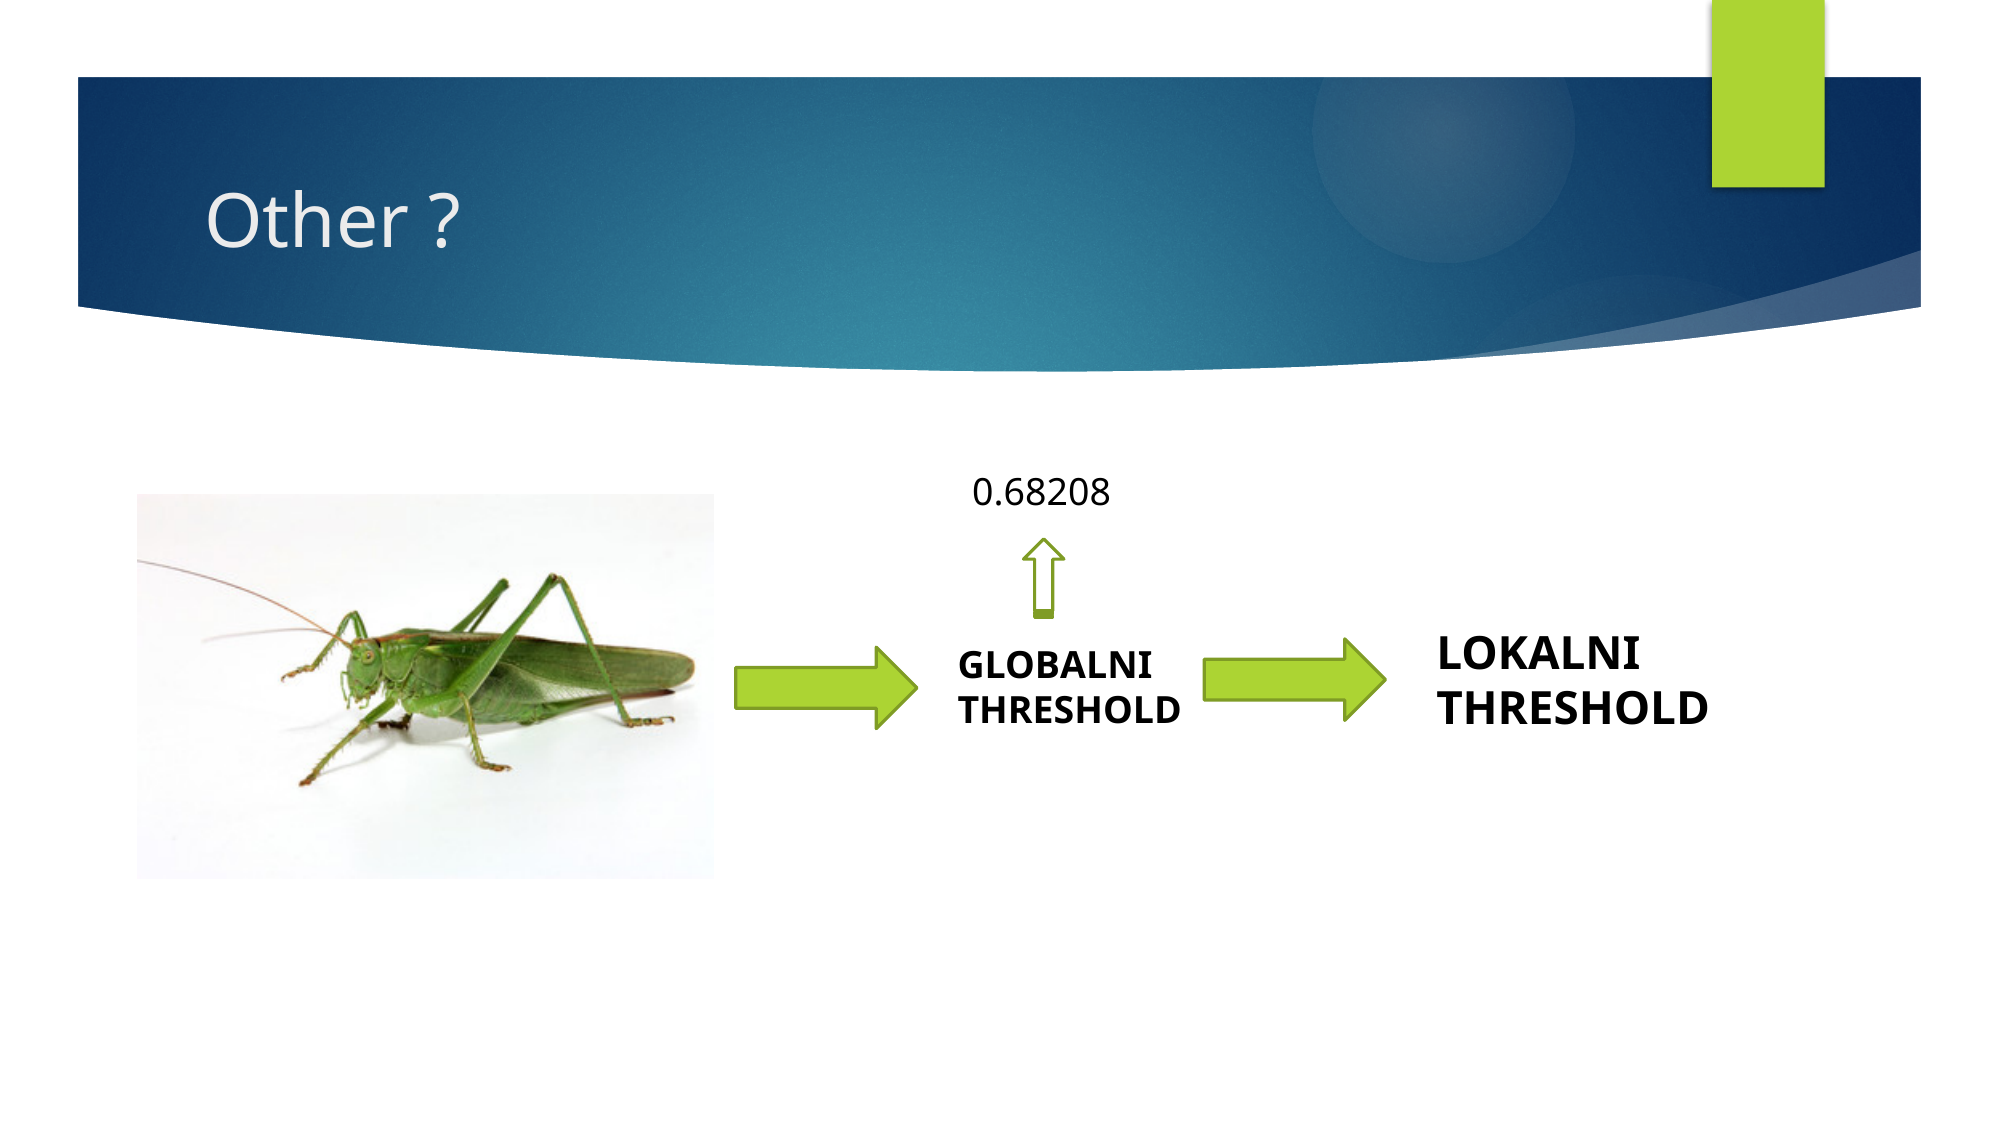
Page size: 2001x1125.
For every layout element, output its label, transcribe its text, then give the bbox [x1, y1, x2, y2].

text_box [734, 645, 919, 731]
picture [136, 494, 714, 879]
title Other ? [189, 159, 1627, 276]
text_box LOKALNI THRESHOLD [1421, 616, 1725, 742]
text_box [1202, 637, 1387, 722]
text_box [1022, 537, 1066, 619]
text_box 0.68208 [957, 460, 1134, 521]
text_box GLOBALNI THRESHOLD [942, 633, 1246, 739]
